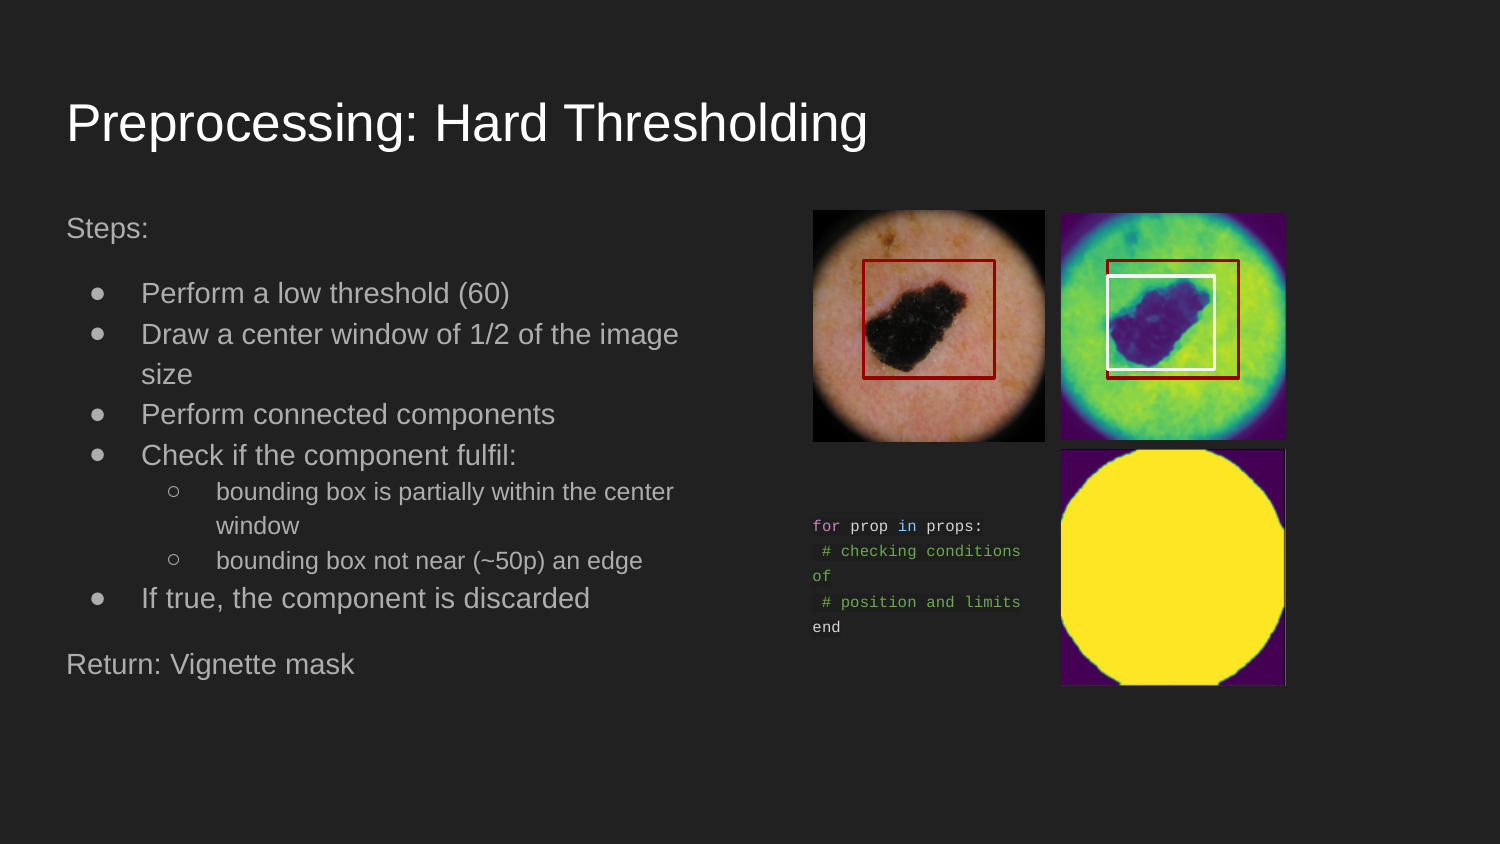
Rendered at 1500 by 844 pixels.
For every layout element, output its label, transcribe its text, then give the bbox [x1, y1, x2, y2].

picture [1060, 448, 1286, 686]
list Steps: Perform a low threshold (60) Draw a center window of 1/2 of the image size Perform connected components Check if the component fulfil: bounding box is partially within the center window bounding box not near (~50p) an edge If true, the component is discarded Return: Vignette mask [51, 189, 708, 750]
picture [813, 210, 1045, 443]
title Preprocessing: Hard Thresholding [51, 72, 1449, 167]
picture [1060, 213, 1286, 440]
text_box for prop in props: # checking conditions of # position and limits end [797, 493, 1055, 651]
